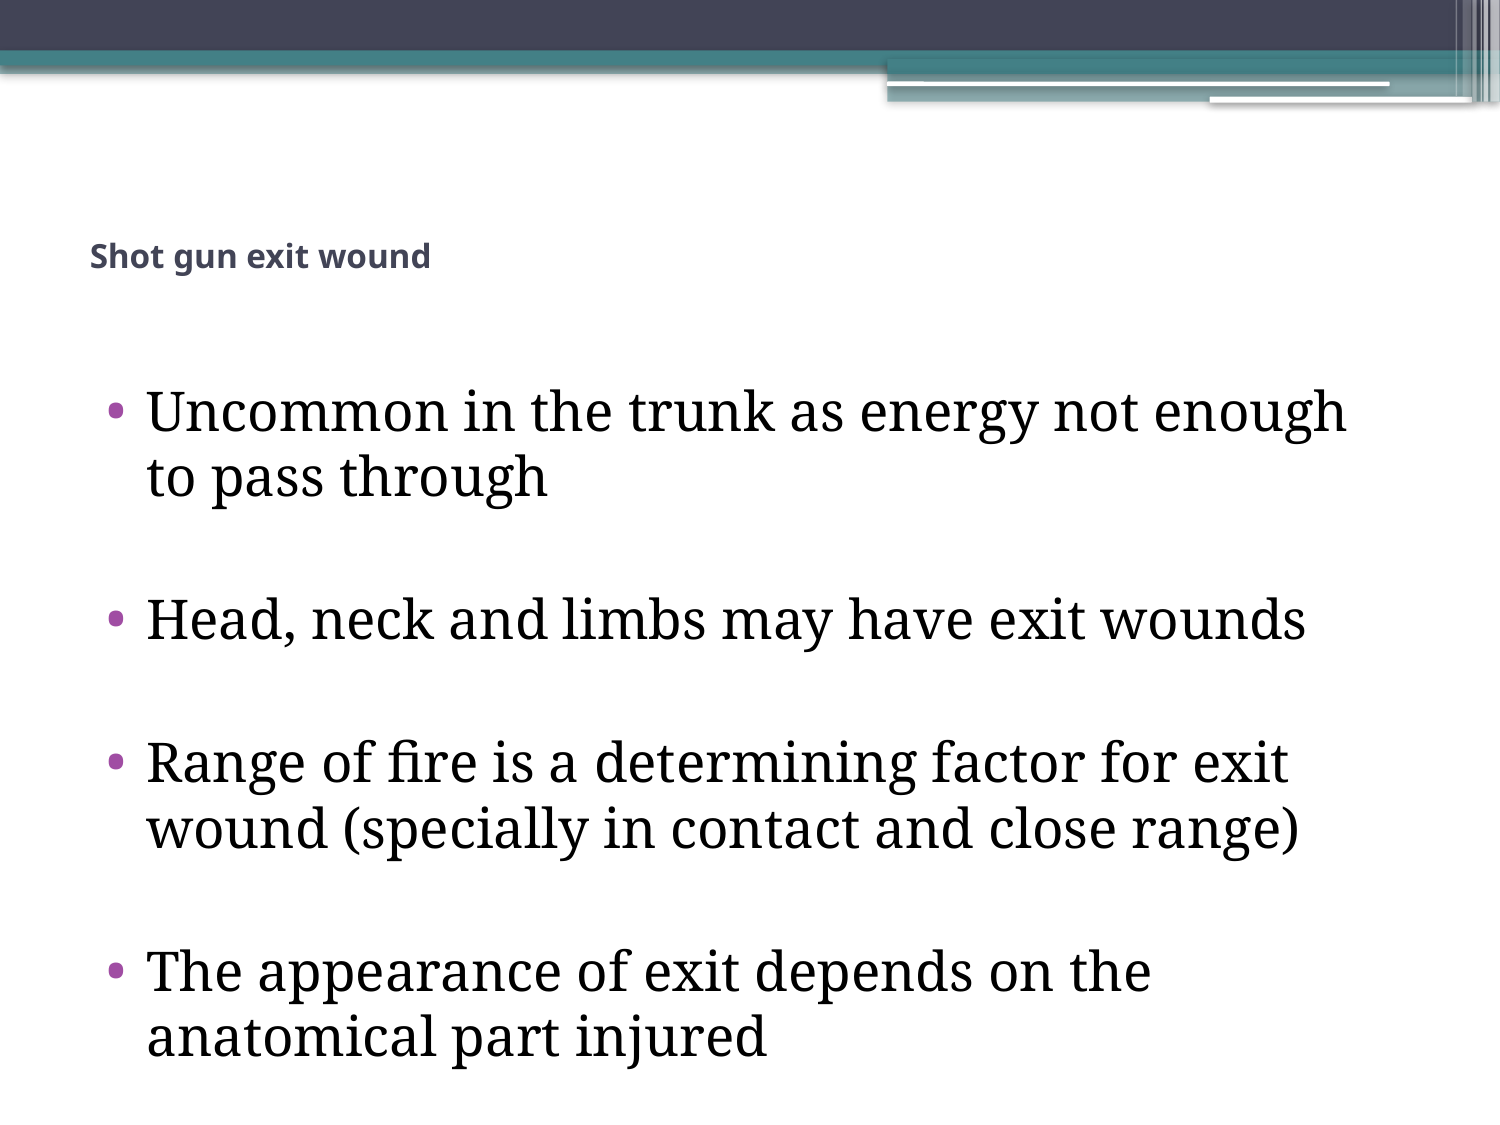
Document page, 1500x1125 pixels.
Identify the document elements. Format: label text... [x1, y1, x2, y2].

list Uncommon in the trunk as energy not enough to pass through Head, neck and limbs may have exit wounds Range of fire is a determining factor for exit wound (specially in contact and close range) The appearance of exit depends on the anatomical part injured [75, 368, 1425, 1079]
title Shot gun exit wound [75, 187, 1425, 363]
